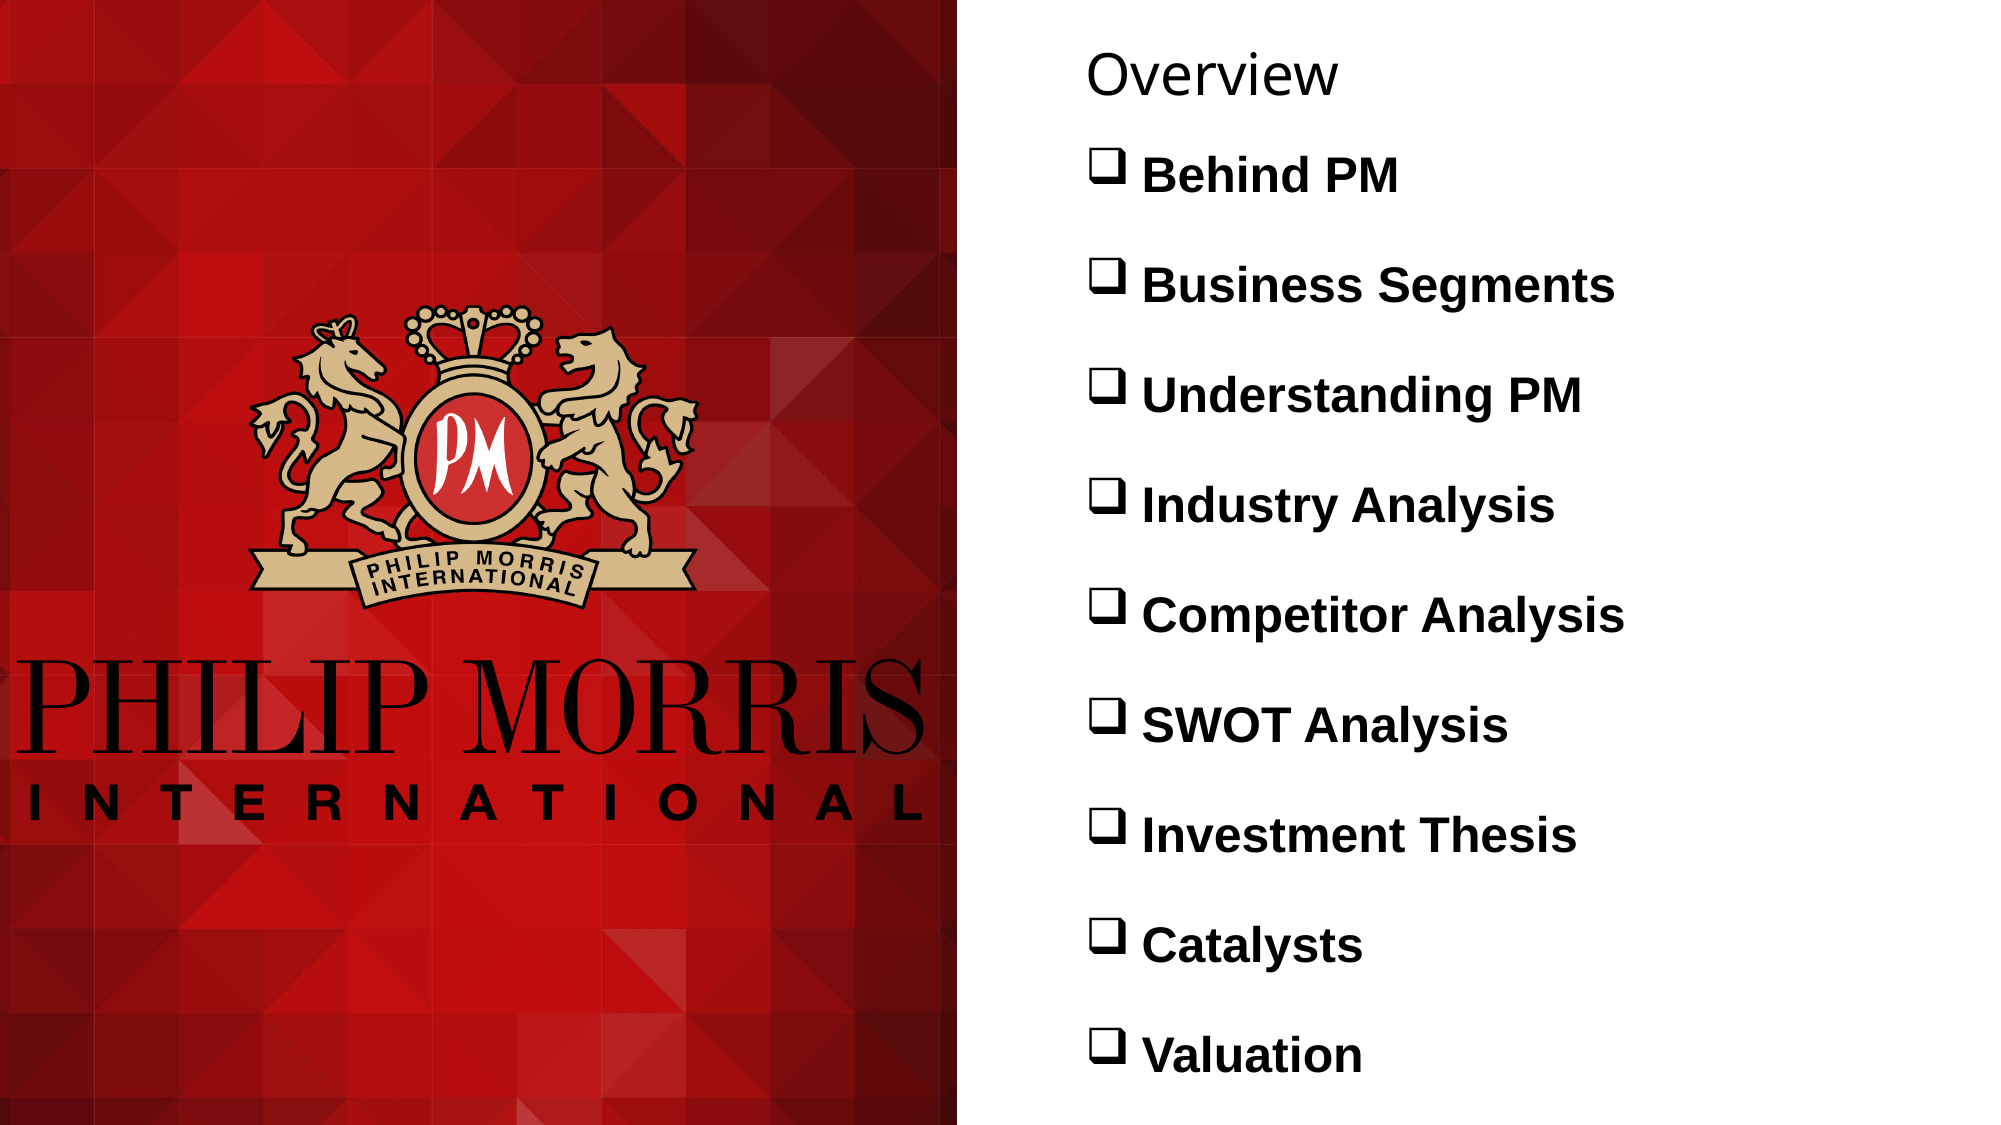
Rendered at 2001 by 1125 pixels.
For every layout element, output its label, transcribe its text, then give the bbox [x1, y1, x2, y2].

subtitle Behind PM Business Segments Understanding PM Industry Analysis Competitor Analysis SWOT Analysis Investment Thesis Catalysts Valuation [1070, 135, 1838, 990]
title Overview [1070, 0, 1838, 124]
picture [0, 0, 967, 1125]
